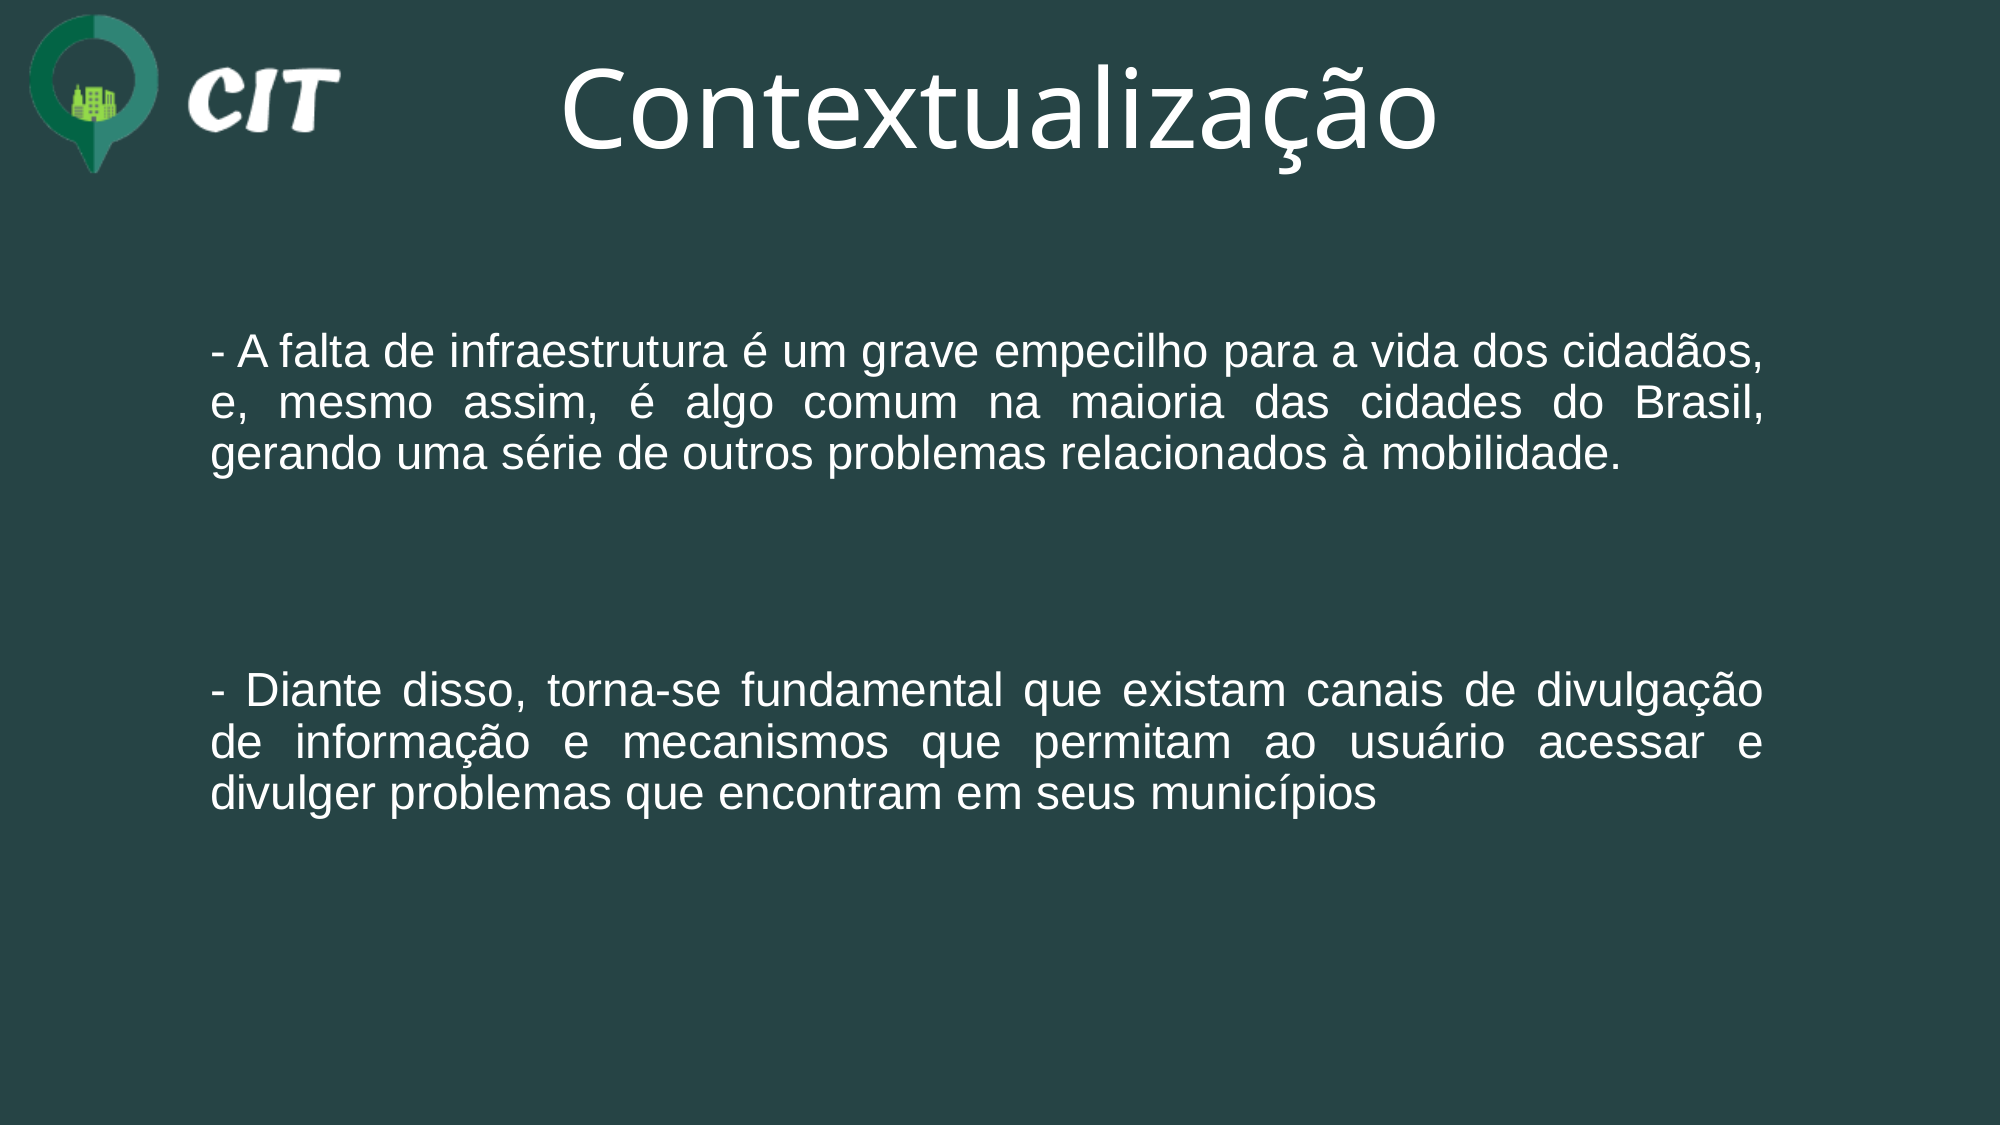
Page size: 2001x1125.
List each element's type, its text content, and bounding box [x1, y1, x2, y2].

picture [0, 0, 394, 200]
text_box - Diante disso, torna-se fundamental que existam canais de divulgação de informação e mecanismos que permitam ao usuário acessar e divulger problemas que encontram em seus municípios [195, 658, 1782, 948]
text_box - A falta de infraestrutura é um grave empecilho para a vida dos cidadãos, e, mesmo assim, é algo comum na maioria das cidades do Brasil, gerando uma série de outros problemas relacionados à mobilidade. [195, 319, 1782, 610]
text_box Contextualização [537, 20, 1463, 180]
